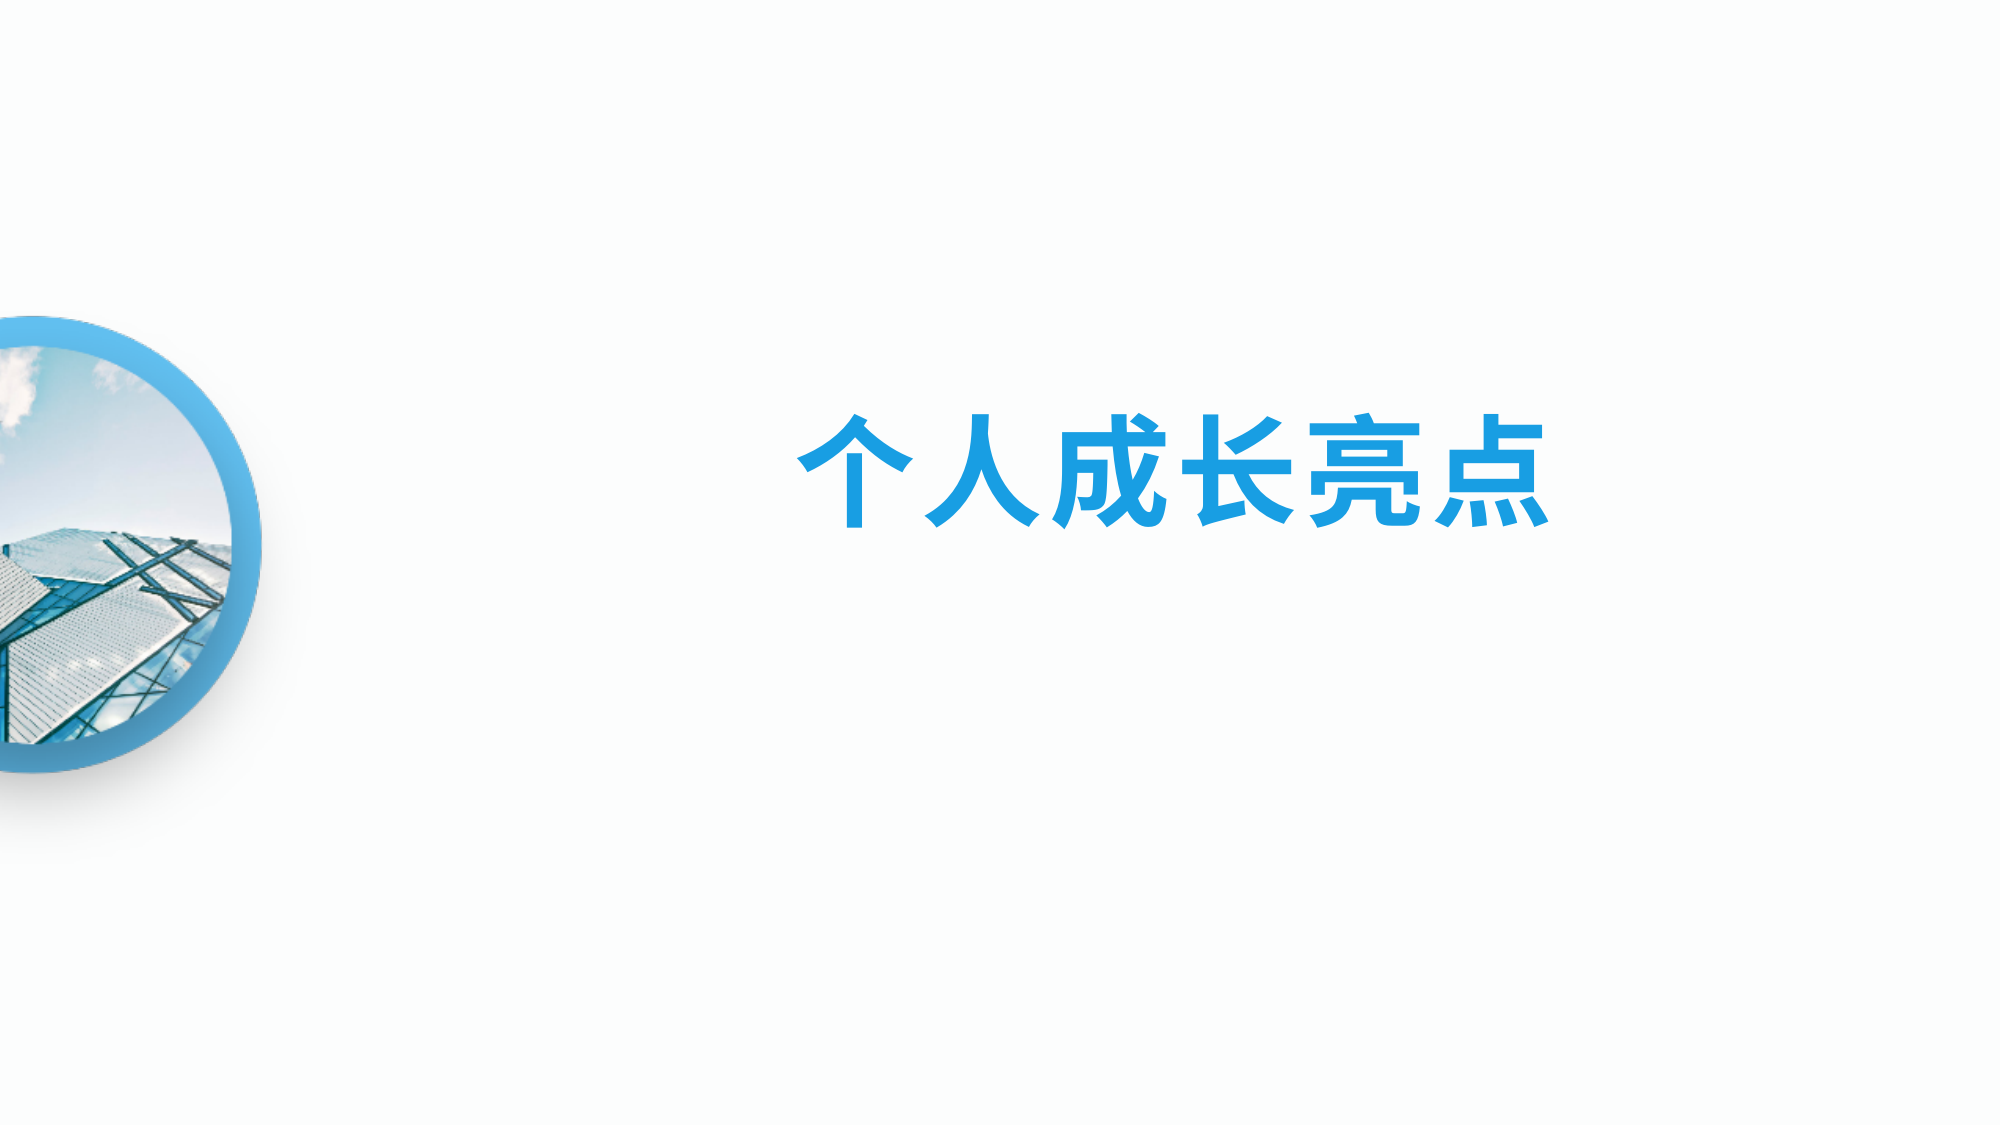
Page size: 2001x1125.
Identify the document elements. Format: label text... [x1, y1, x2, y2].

title 个人成长亮点 [779, 372, 1573, 550]
picture [0, 229, 343, 896]
